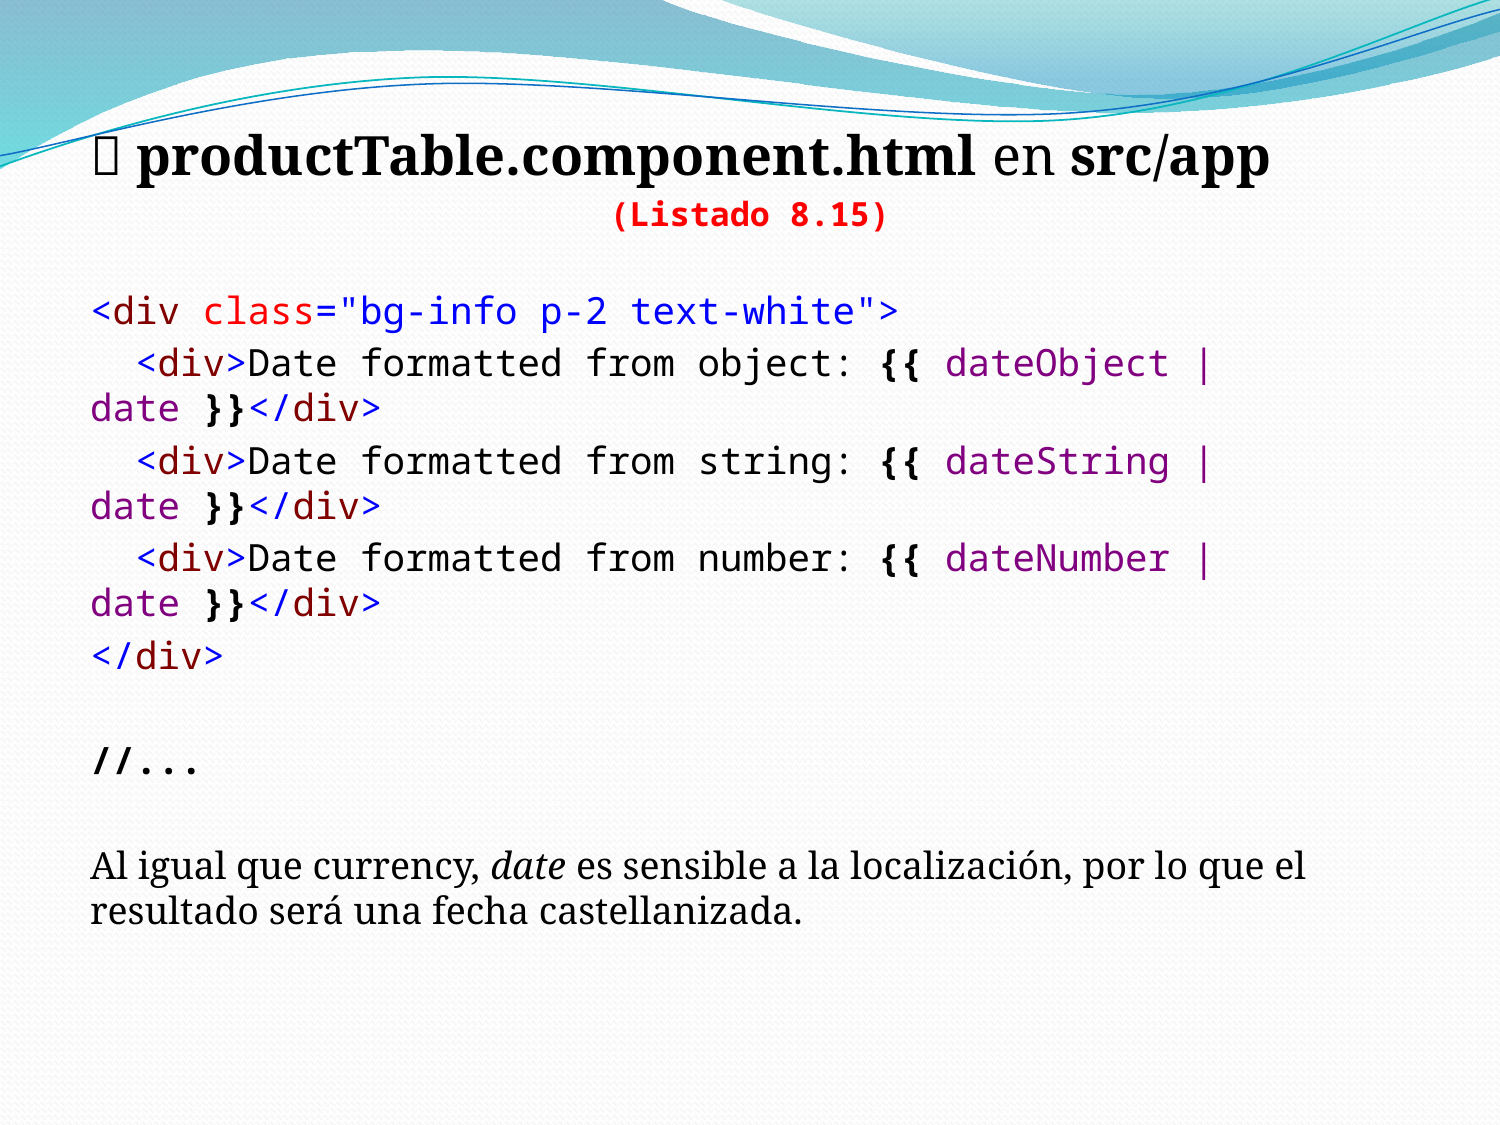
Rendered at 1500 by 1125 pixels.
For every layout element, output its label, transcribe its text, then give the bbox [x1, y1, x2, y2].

list  productTable.component.html en src/app (Listado 8.15) <div class="bg-info p-2 text-white"> <div>Date formatted from object: {{ dateObject | date }}</div> <div>Date formatted from string: {{ dateString | date }}</div> <div>Date formatted from number: {{ dateNumber | date }}</div> </div> //... Al igual que currency, date es sensible a la localización, por lo que el resultado será una fecha castellanizada. [74, 113, 1426, 1038]
